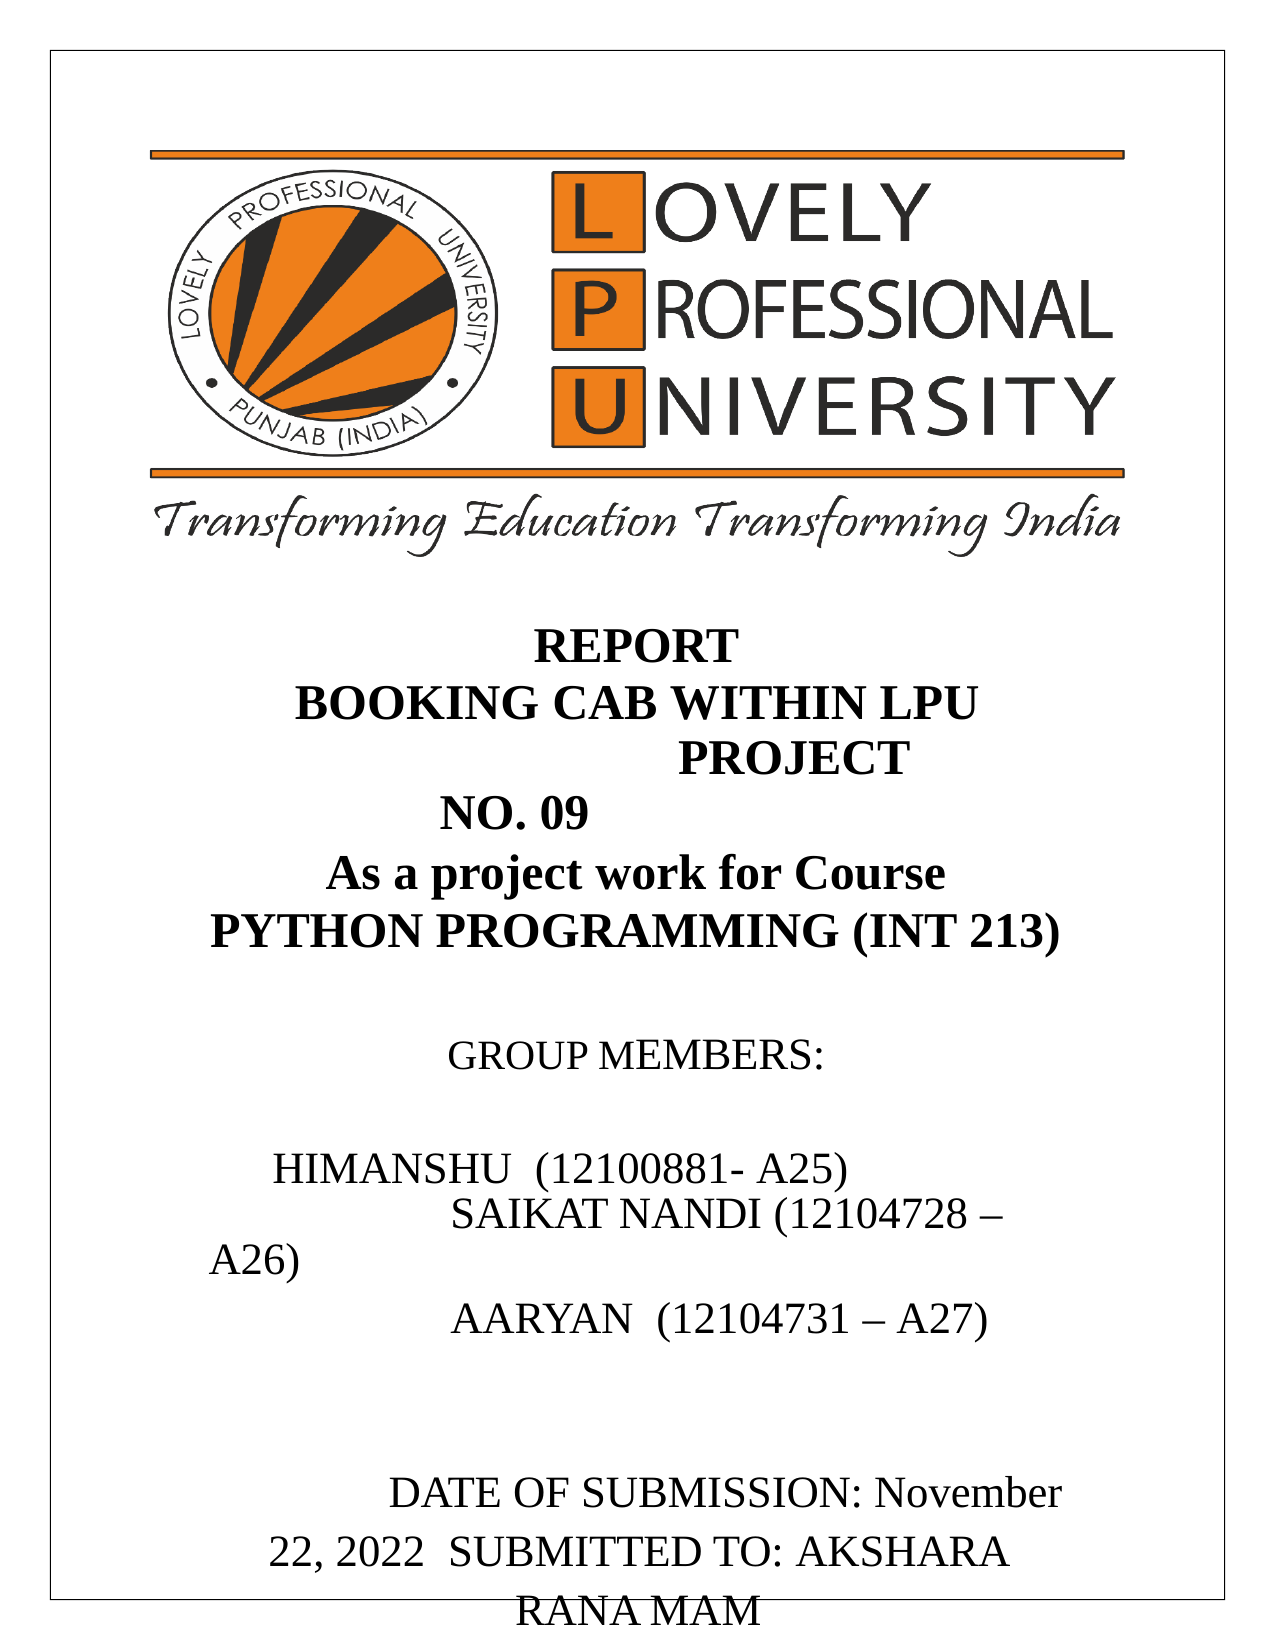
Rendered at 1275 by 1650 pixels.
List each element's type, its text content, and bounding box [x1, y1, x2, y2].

text_box [149, 150, 1125, 557]
text_box REPORT BOOKING CAB WITHIN LPU PROJECT NO. 09 As a project work for Course PYTHON PROGRAMMING (INT 213) GROUP MEMBERS: HIMANSHU (12100881- A25) SAIKAT NANDI (12104728 – A26) AARYAN (12104731 – A27) DATE OF SUBMISSION: November 22, 2022 SUBMITTED TO: AKSHARA RANA MAM [208, 1601, 1067, 1635]
text_box REPORT BOOKING CAB WITHIN LPU PROJECT NO. 09 As a project work for Course PYTHON PROGRAMMING (INT 213) GROUP MEMBERS: HIMANSHU (12100881- A25) SAIKAT NANDI (12104728 – A26) AARYAN (12104731 – A27) DATE OF SUBMISSION: November 22, 2022 SUBMITTED TO: AKSHARA RANA MAM [208, 608, 1067, 1599]
